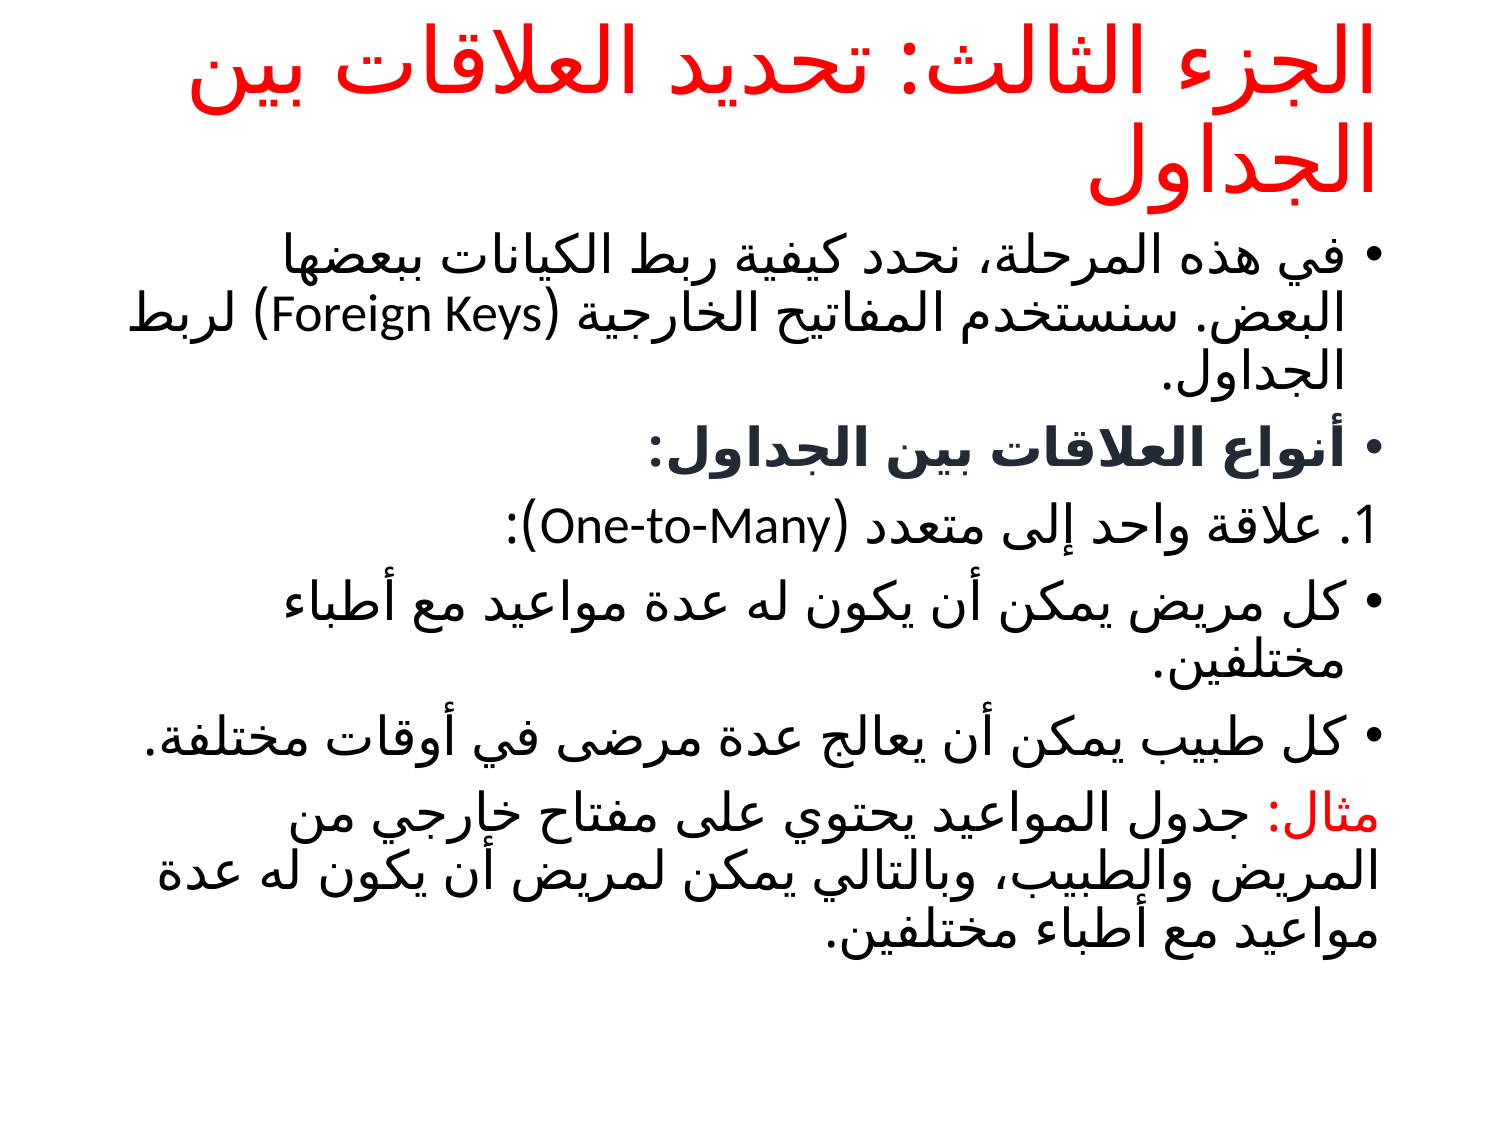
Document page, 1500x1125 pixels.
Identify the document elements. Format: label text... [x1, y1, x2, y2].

list في هذه المرحلة، نحدد كيفية ربط الكيانات ببعضها البعض. سنستخدم المفاتيح الخارجية (Foreign Keys) لربط الجداول. أنواع العلاقات بين الجداول: 1. علاقة واحد إلى متعدد (One-to-Many): كل مريض يمكن أن يكون له عدة مواعيد مع أطباء مختلفين. كل طبيب يمكن أن يعالج عدة مرضى في أوقات مختلفة. مثال: جدول المواعيد يحتوي على مفتاح خارجي من المريض والطبيب، وبالتالي يمكن لمريض أن يكون له عدة مواعيد مع أطباء مختلفين. [103, 219, 1397, 1014]
title الجزء الثالث: تحديد العلاقات بين الجداول [103, 59, 1397, 219]
